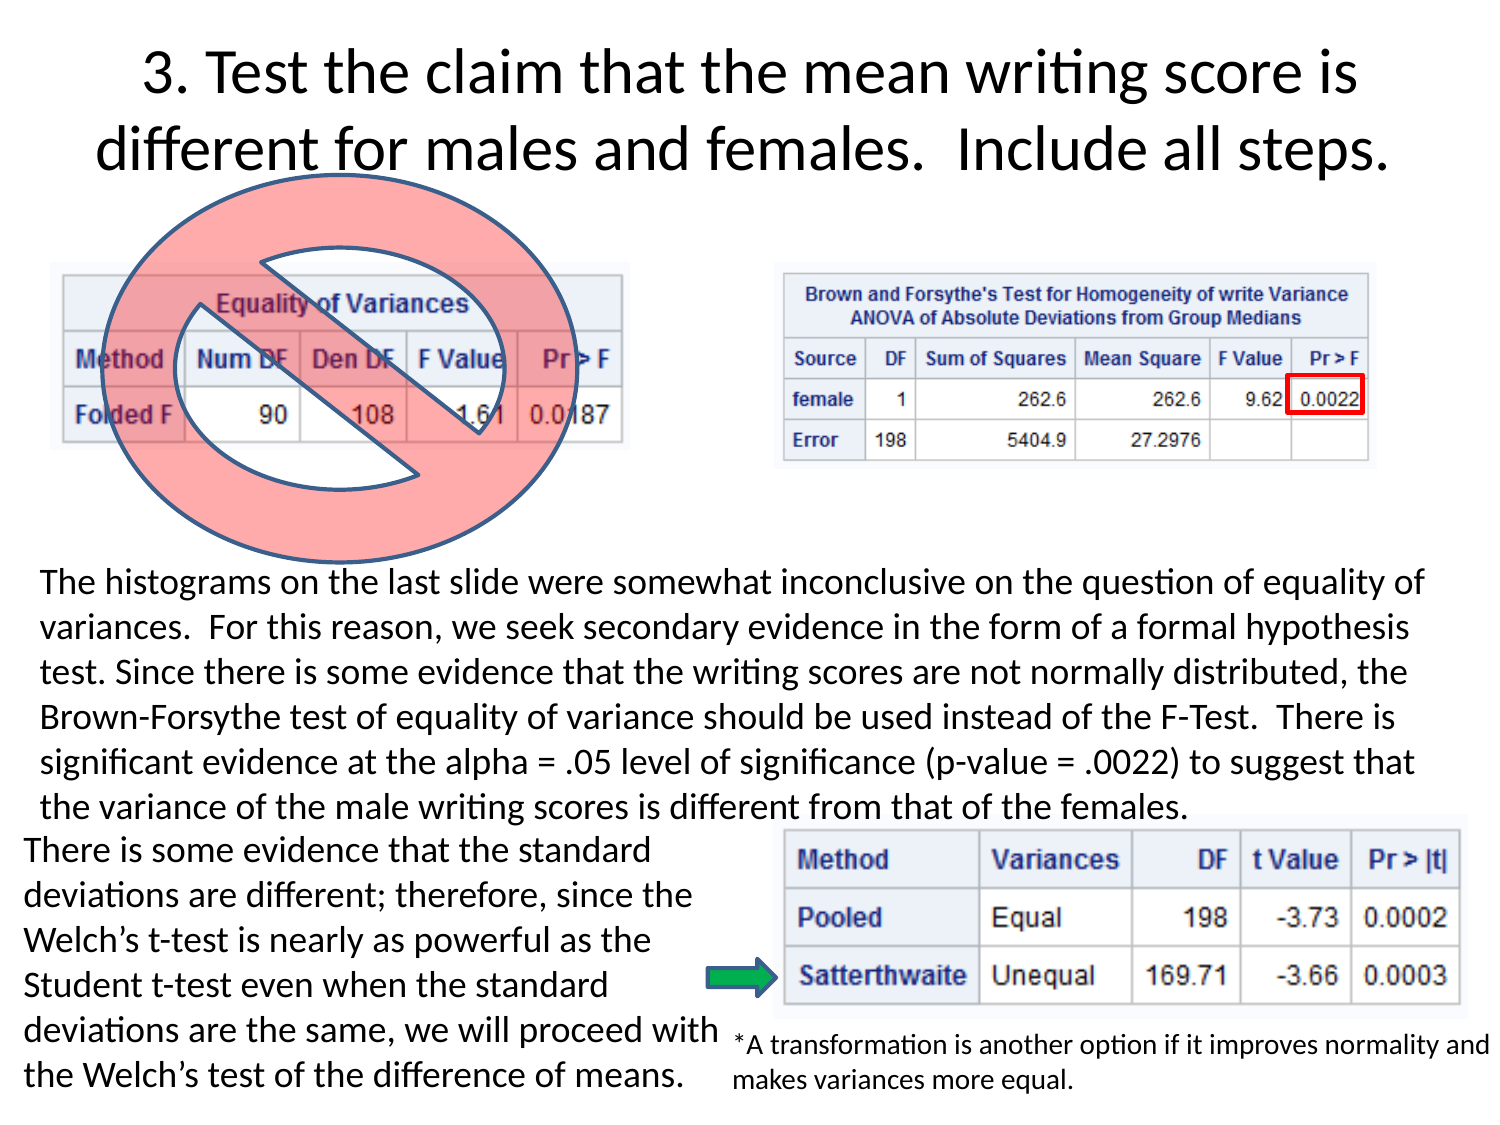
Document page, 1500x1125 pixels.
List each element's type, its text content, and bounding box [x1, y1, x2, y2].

text_box [140, 172, 540, 260]
picture [773, 814, 1468, 1019]
title 3. Test the claim that the mean writing score is different for males and females. Include all steps. [75, 12, 1425, 200]
picture [49, 262, 630, 451]
text_box [127, 460, 552, 549]
text_box There is some evidence that the standard deviations are different; therefore, since the Welch’s t-test is nearly as powerful as the Student t-test even when the standard deviations are the same, we will proceed with the Welch’s test of the difference of means. [8, 817, 769, 1103]
text_box *A transformation is another option if it improves normality and makes variances more equal. [717, 1018, 1500, 1103]
picture [774, 262, 1377, 469]
text_box The histograms on the last slide were somewhat inconclusive on the question of equality of variances. For this reason, we seek secondary evidence in the form of a formal hypothesis test. Since there is some evidence that the writing scores are not normally distributed, the Brown-Forsythe test of equality of variance should be used instead of the F-Test. There is significant evidence at the alpha = .05 level of significance (p-value = .0022) to suggest that the variance of the male writing scores is different from that of the females. [24, 549, 1463, 817]
text_box [705, 956, 768, 999]
